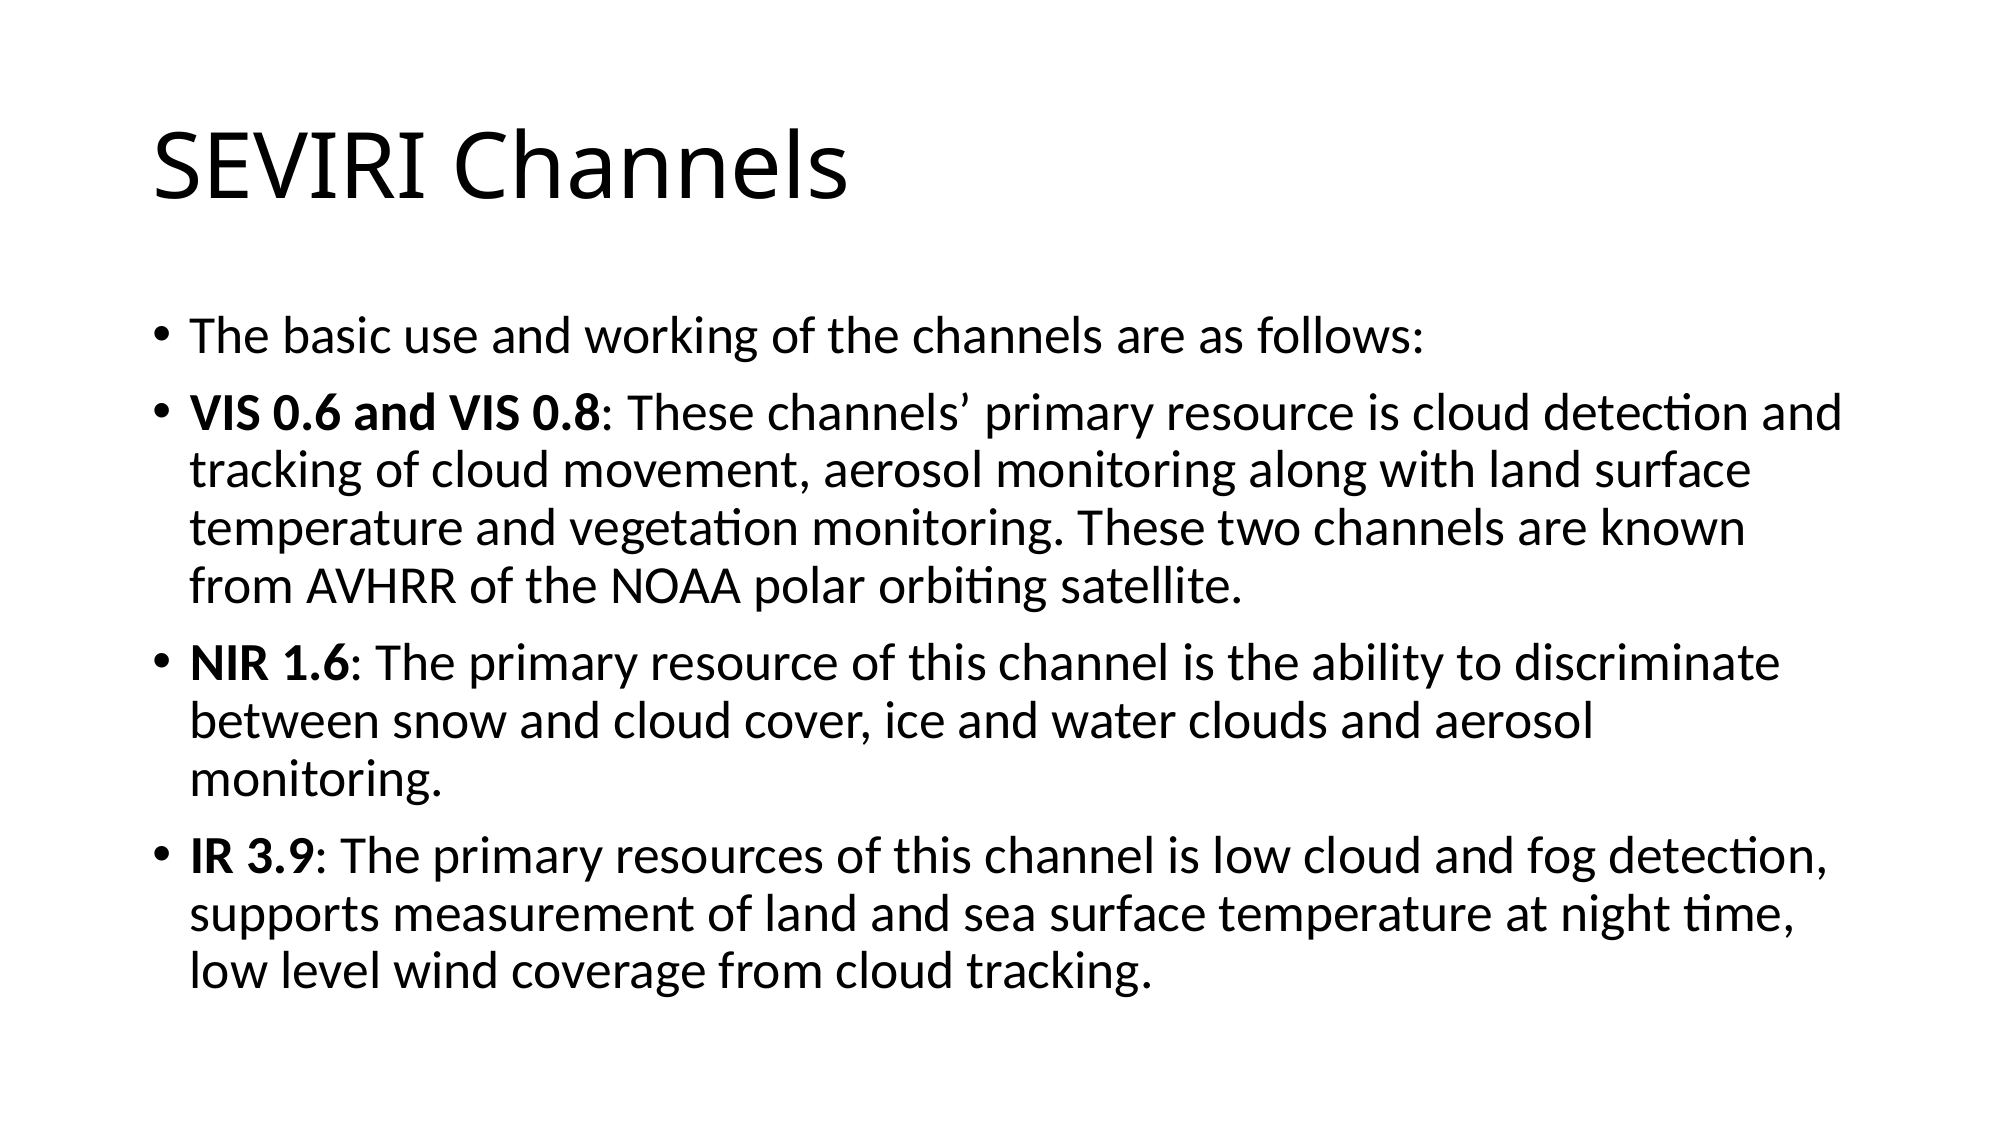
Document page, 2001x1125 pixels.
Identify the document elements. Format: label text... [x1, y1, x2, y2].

list The basic use and working of the channels are as follows: VIS 0.6 and VIS 0.8: These channels’ primary resource is cloud detection and tracking of cloud movement, aerosol monitoring along with land surface temperature and vegetation monitoring. These two channels are known from AVHRR of the NOAA polar orbiting satellite. NIR 1.6: The primary resource of this channel is the ability to discriminate between snow and cloud cover, ice and water clouds and aerosol monitoring. IR 3.9: The primary resources of this channel is low cloud and fog detection, supports measurement of land and sea surface temperature at night time, low level wind coverage from cloud tracking. [137, 299, 1863, 1014]
title SEVIRI Channels [137, 59, 1863, 278]
